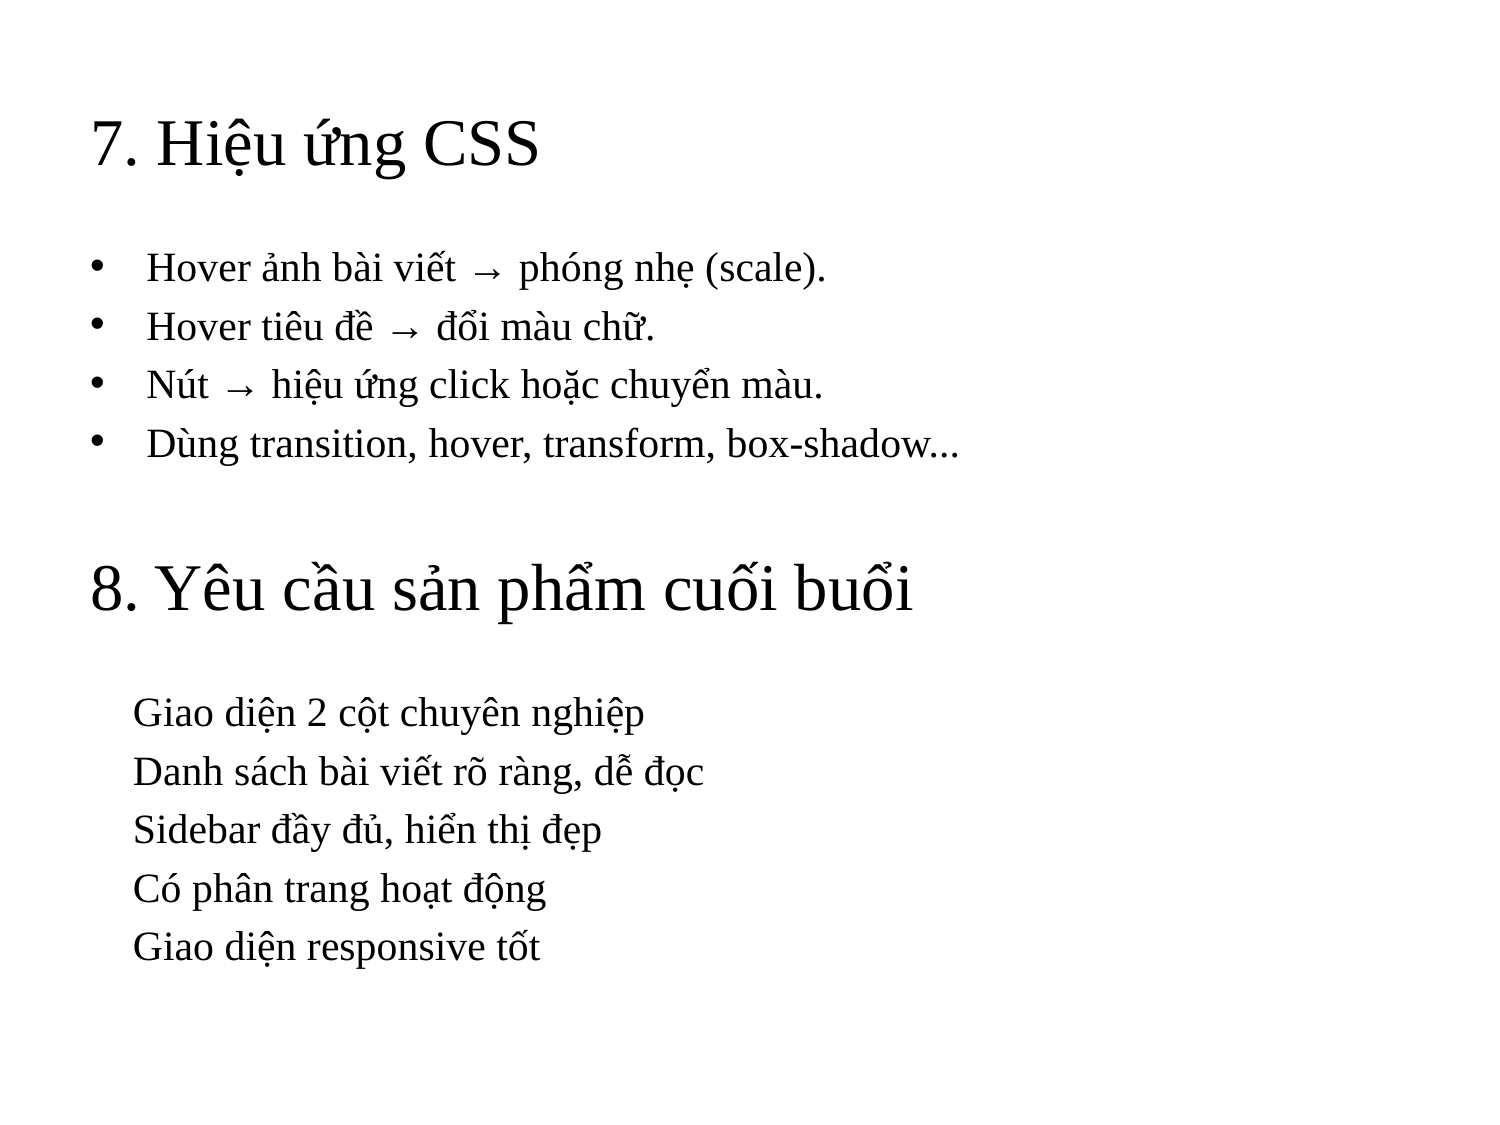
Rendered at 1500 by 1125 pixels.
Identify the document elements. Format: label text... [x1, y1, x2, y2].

text_box 8. Yêu cầu sản phẩm cuối buổi [74, 490, 1425, 677]
list Hover ảnh bài viết → phóng nhẹ (scale). Hover tiêu đề → đổi màu chữ. Nút → hiệu ứng click hoặc chuyển màu. Dùng transition, hover, transform, box-shadow... [75, 232, 1425, 490]
text_box ✅ Giao diện 2 cột chuyên nghiệp ✅ Danh sách bài viết rõ ràng, dễ đọc ✅ Sidebar đầy đủ, hiển thị đẹp ✅ Có phân trang hoạt động ✅ Giao diện responsive tốt [74, 677, 1425, 1016]
title 7. Hiệu ứng CSS [75, 45, 1425, 232]
